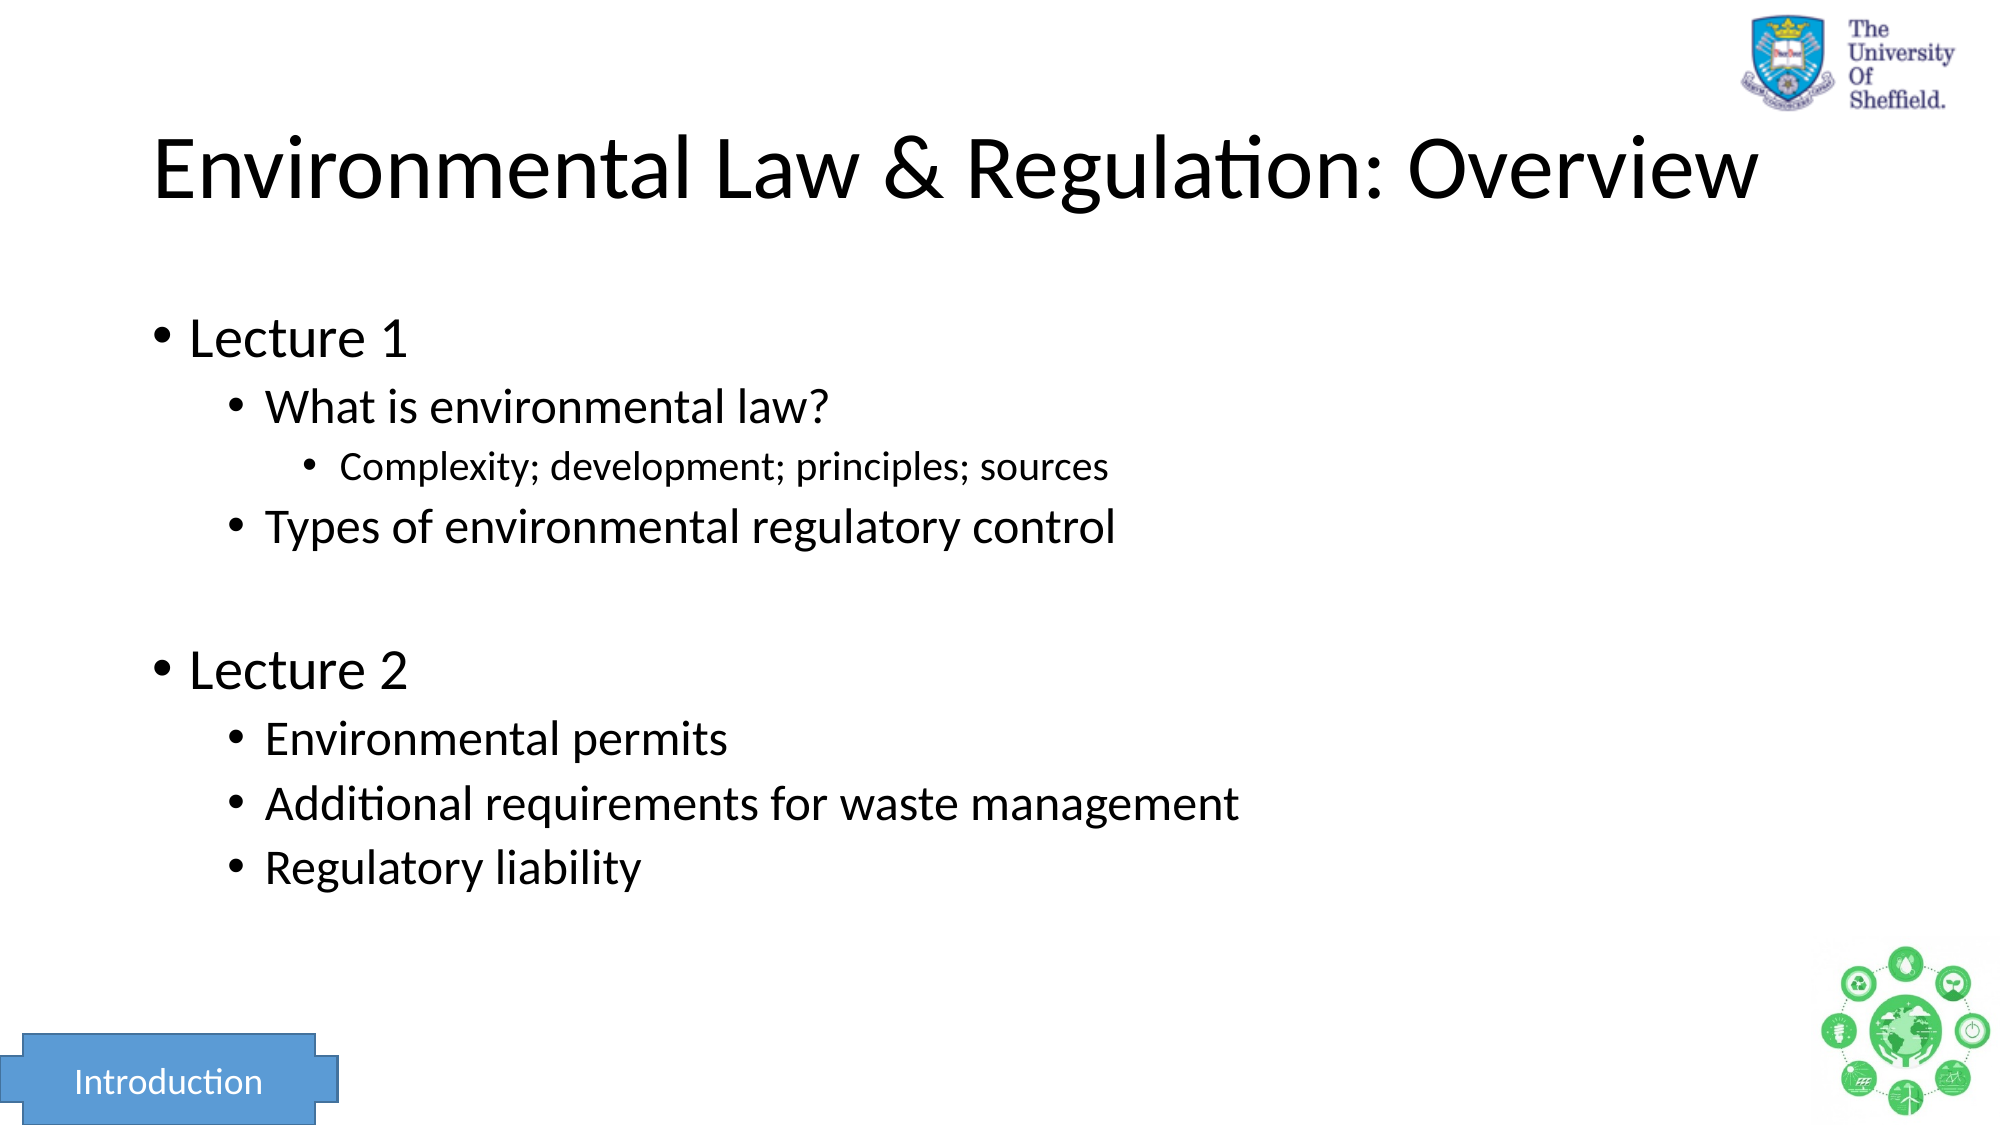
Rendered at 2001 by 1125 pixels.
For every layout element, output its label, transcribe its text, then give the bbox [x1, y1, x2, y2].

list Lecture 1 What is environmental law? Complexity; development; principles; sources Types of environmental regulatory control Lecture 2 Environmental permits Additional requirements for waste management Regulatory liability [137, 299, 1863, 1014]
title Environmental Law & Regulation: Overview [137, 59, 1863, 278]
picture [1811, 936, 2000, 1125]
picture [1706, 0, 2000, 125]
text_box Introduction [0, 1033, 339, 1125]
